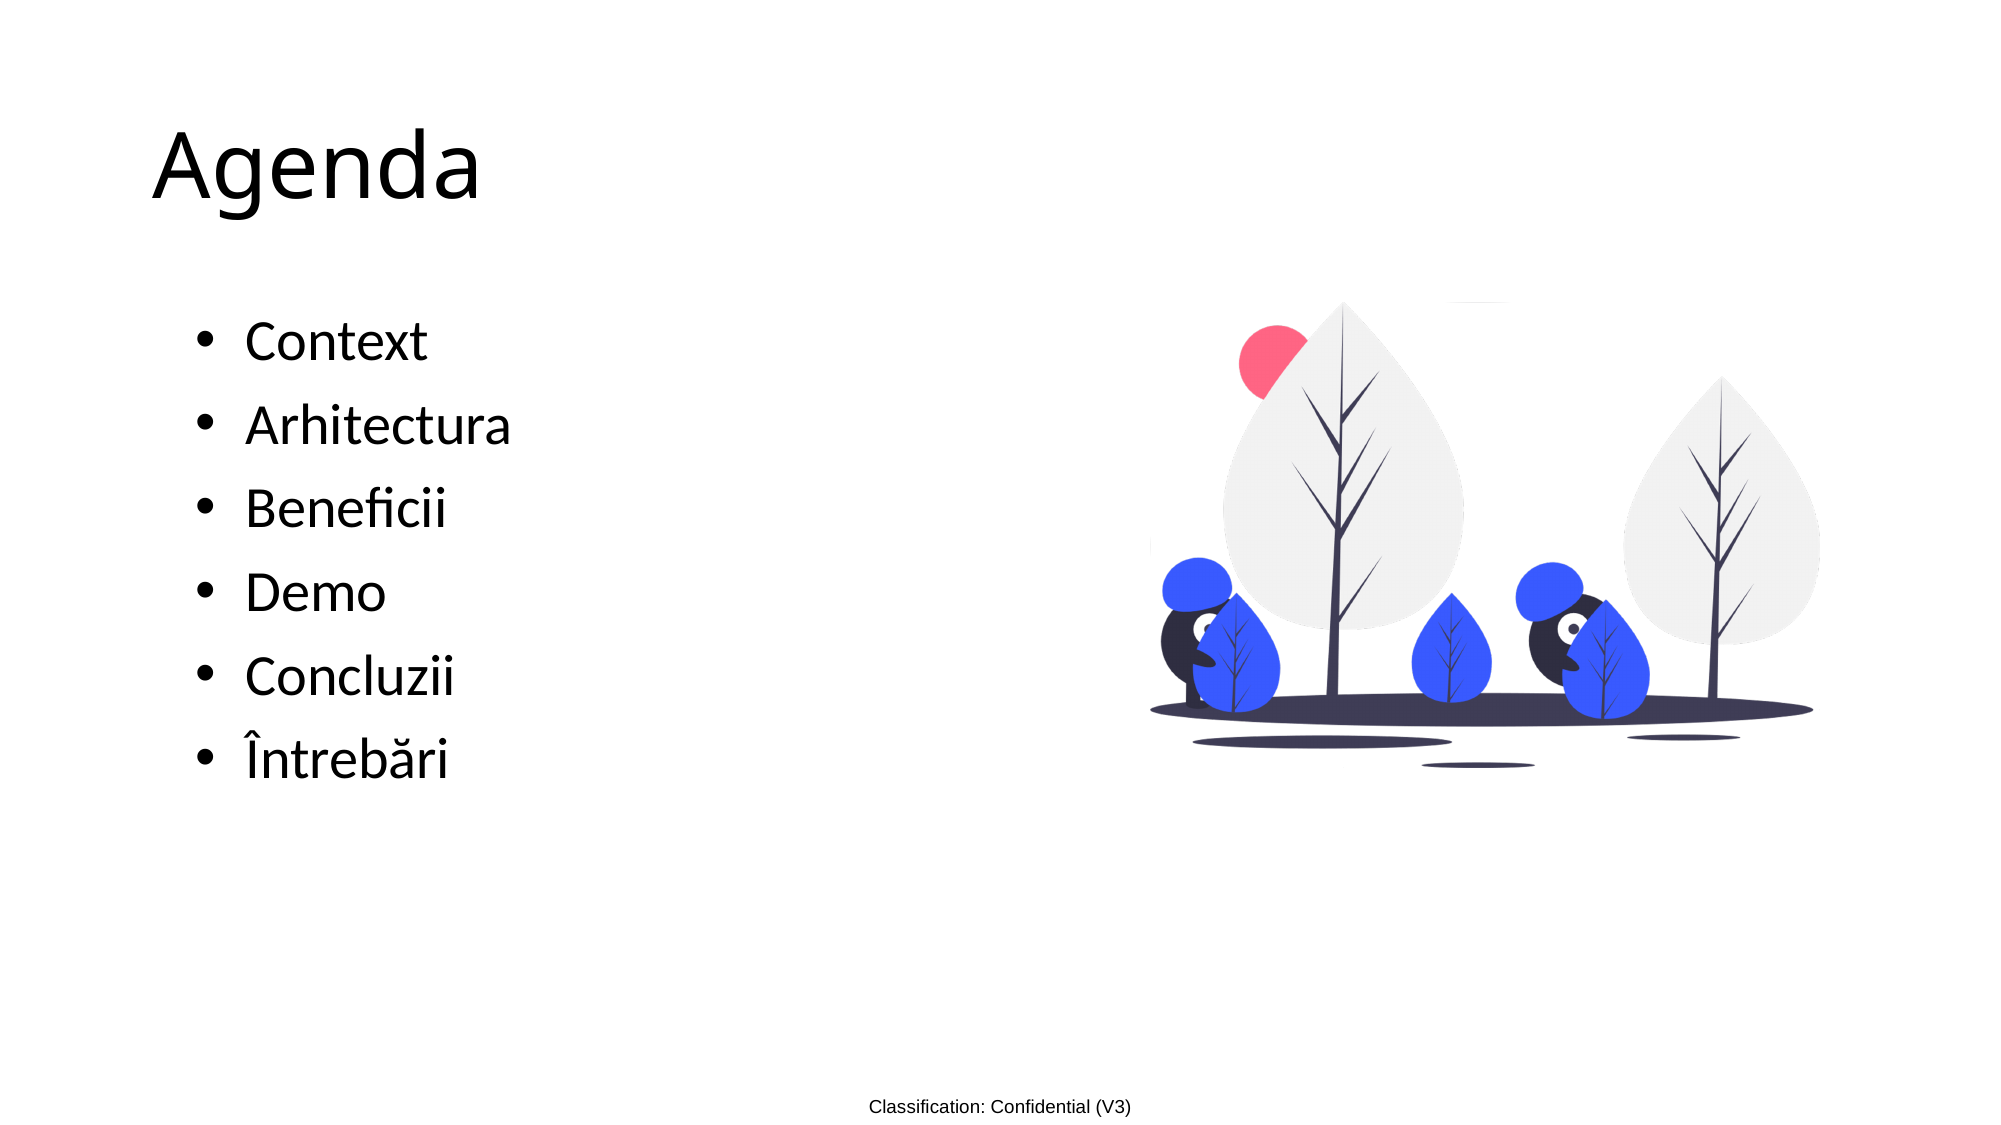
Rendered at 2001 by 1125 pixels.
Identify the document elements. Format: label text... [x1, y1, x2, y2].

title Agenda [137, 59, 1863, 278]
picture [1150, 302, 1820, 768]
list Context Arhitectura Beneficii Demo Concluzii Întrebări [180, 302, 1239, 963]
